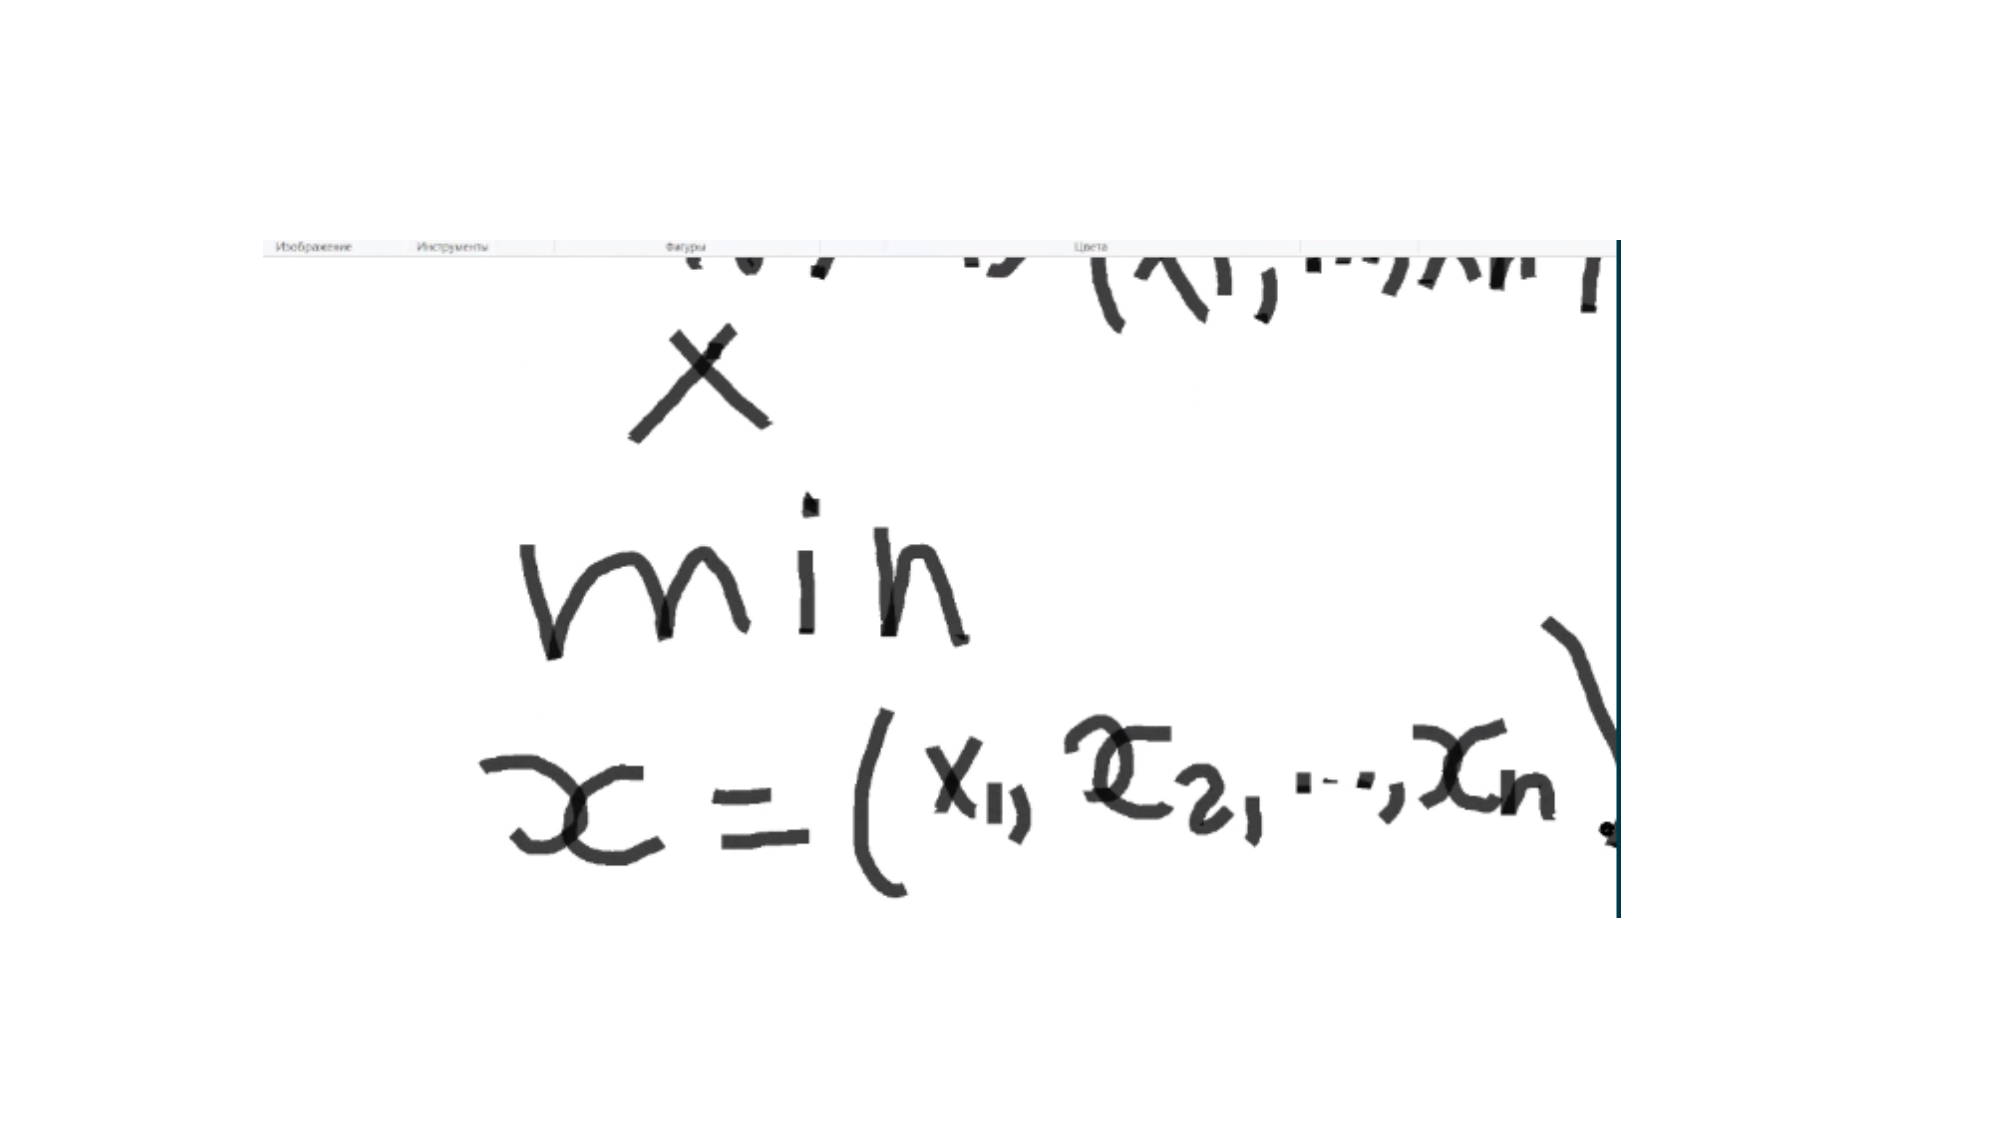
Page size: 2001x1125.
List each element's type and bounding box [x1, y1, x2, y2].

picture [263, 240, 1616, 918]
